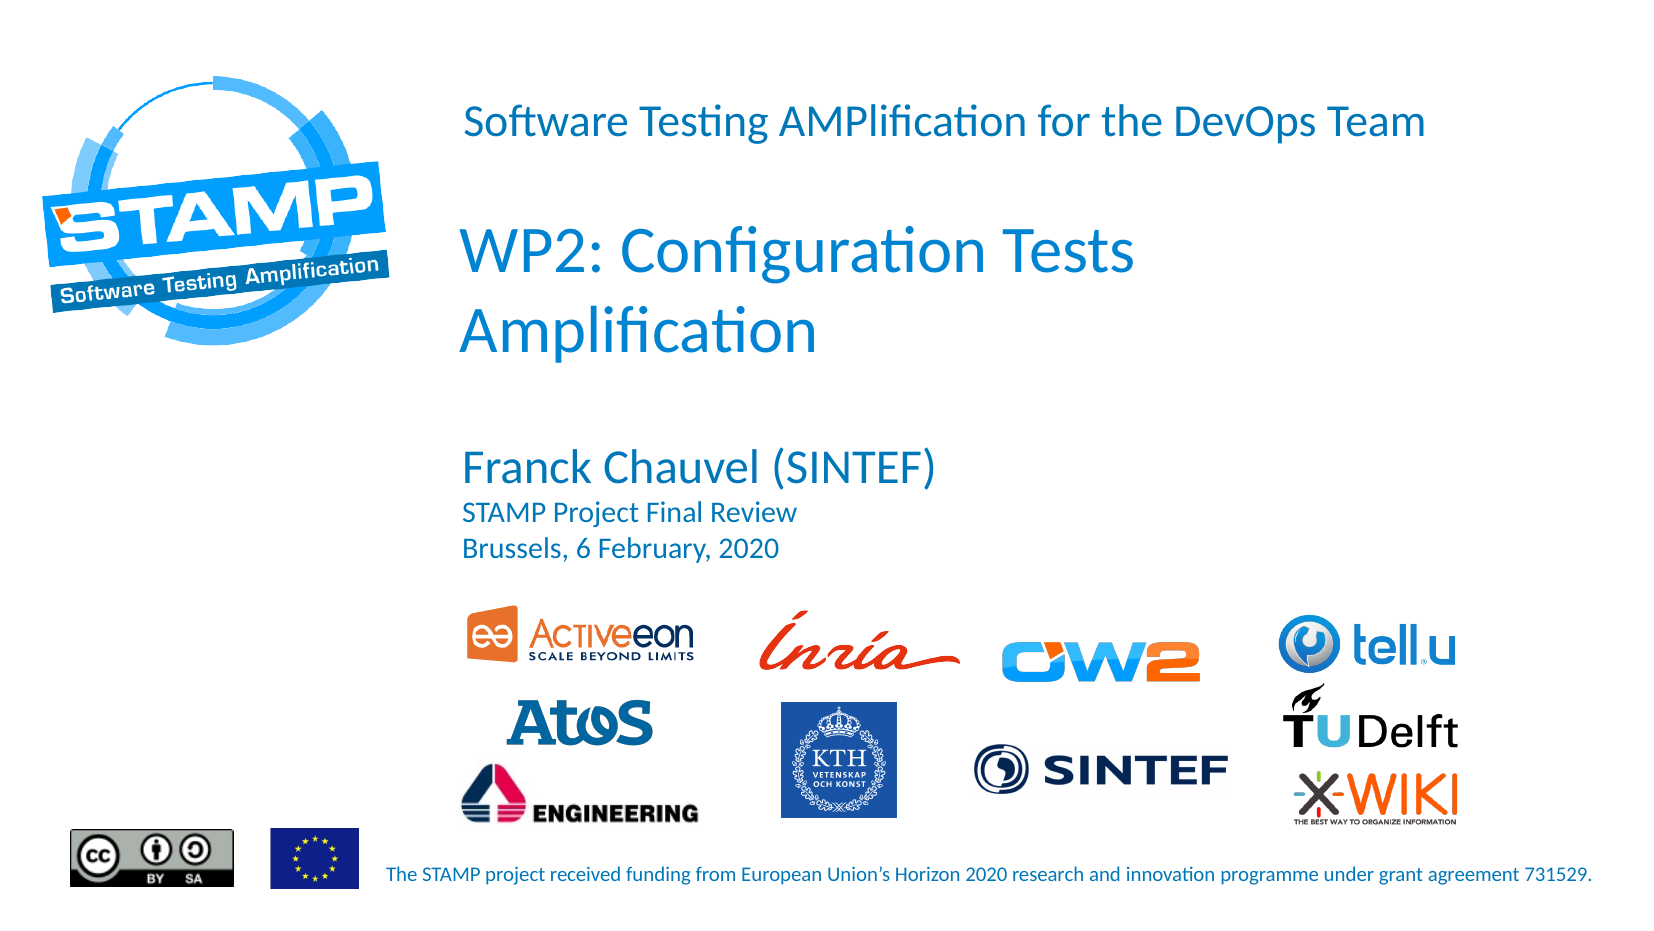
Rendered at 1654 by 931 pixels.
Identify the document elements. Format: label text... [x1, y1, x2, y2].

picture [70, 829, 234, 887]
picture [974, 744, 1228, 794]
picture [750, 601, 969, 679]
picture [29, 60, 402, 361]
text_box Franck Chauvel (SINTEF) STAMP Project Final Review Brussels, 6 February, 2020 [462, 434, 1438, 566]
picture [270, 828, 359, 889]
picture [506, 699, 653, 746]
text_box WP2: Configuration Tests Amplification [459, 205, 1446, 366]
picture [462, 598, 697, 670]
picture [457, 759, 702, 827]
picture [1266, 610, 1485, 825]
picture [781, 702, 897, 818]
picture [996, 637, 1206, 687]
